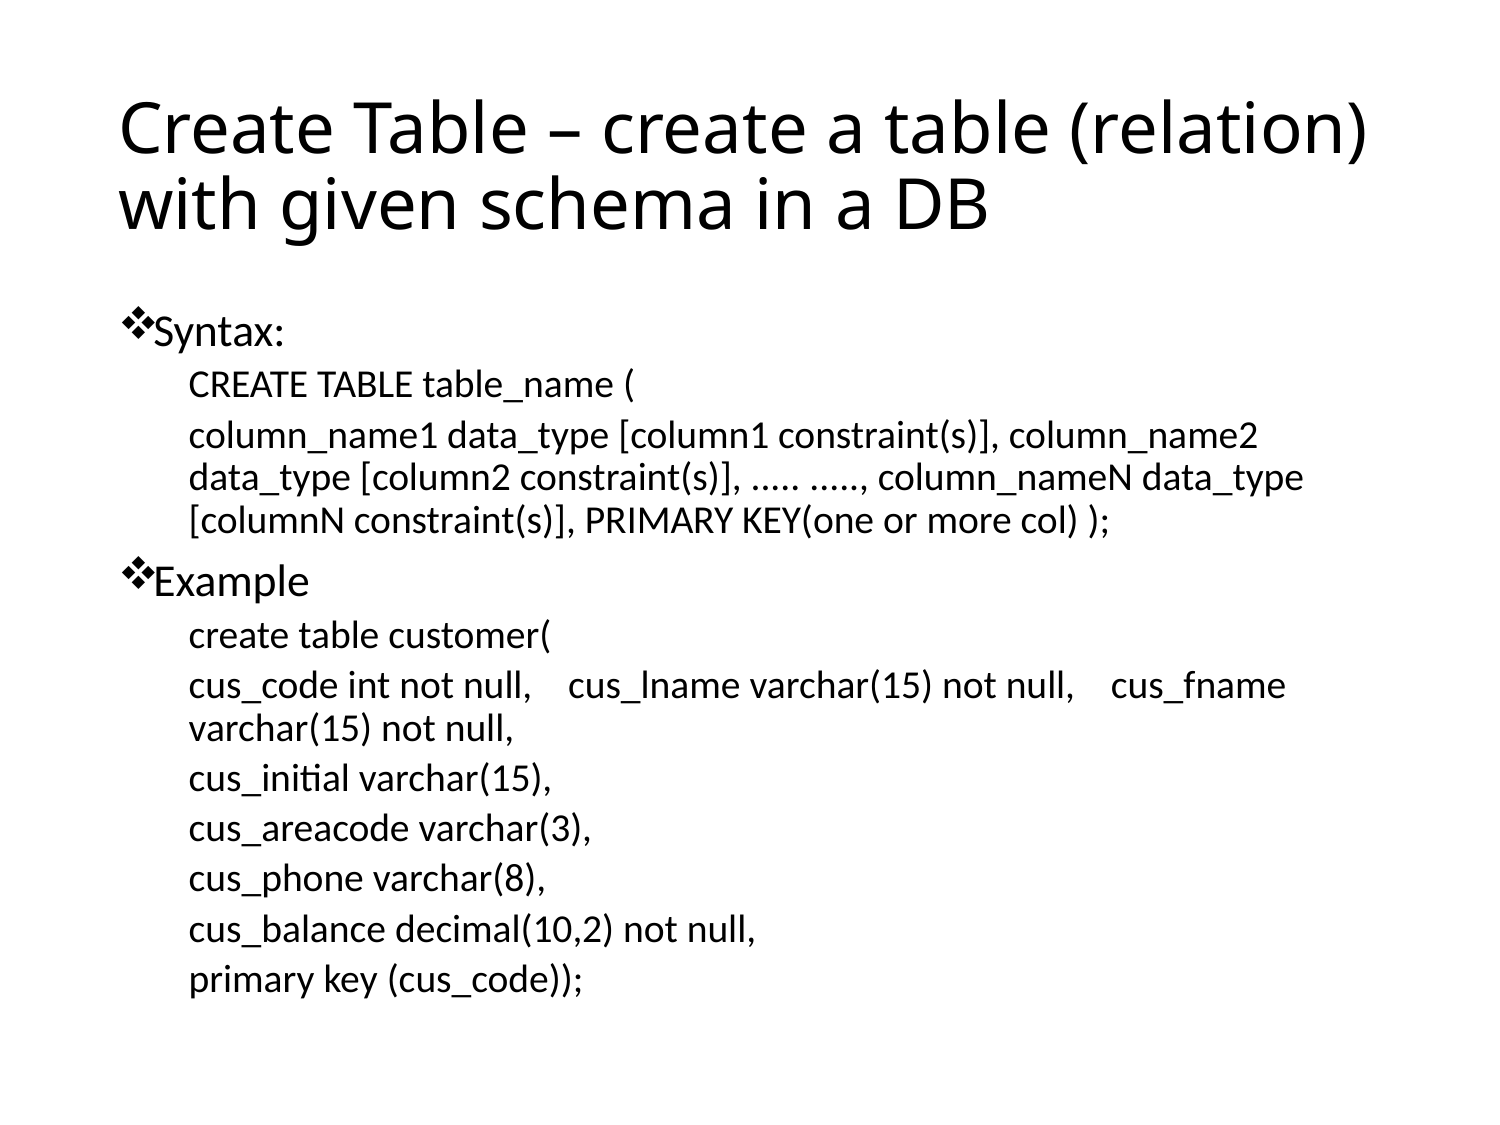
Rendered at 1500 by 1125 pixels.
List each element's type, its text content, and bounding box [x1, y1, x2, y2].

title Create Table – create a table (relation) with given schema in a DB [103, 59, 1397, 278]
list Syntax: CREATE TABLE table_name ( column_name1 data_type [column1 constraint(s)], column_name2 data_type [column2 constraint(s)], ..... ....., column_nameN data_type [columnN constraint(s)], PRIMARY KEY(one or more col) ); Example create table customer( cus_code int not null, cus_lname varchar(15) not null, cus_fname varchar(15) not null, cus_initial varchar(15), cus_areacode varchar(3), cus_phone varchar(8), cus_balance decimal(10,2) not null, primary key (cus_code)); [103, 299, 1397, 1014]
